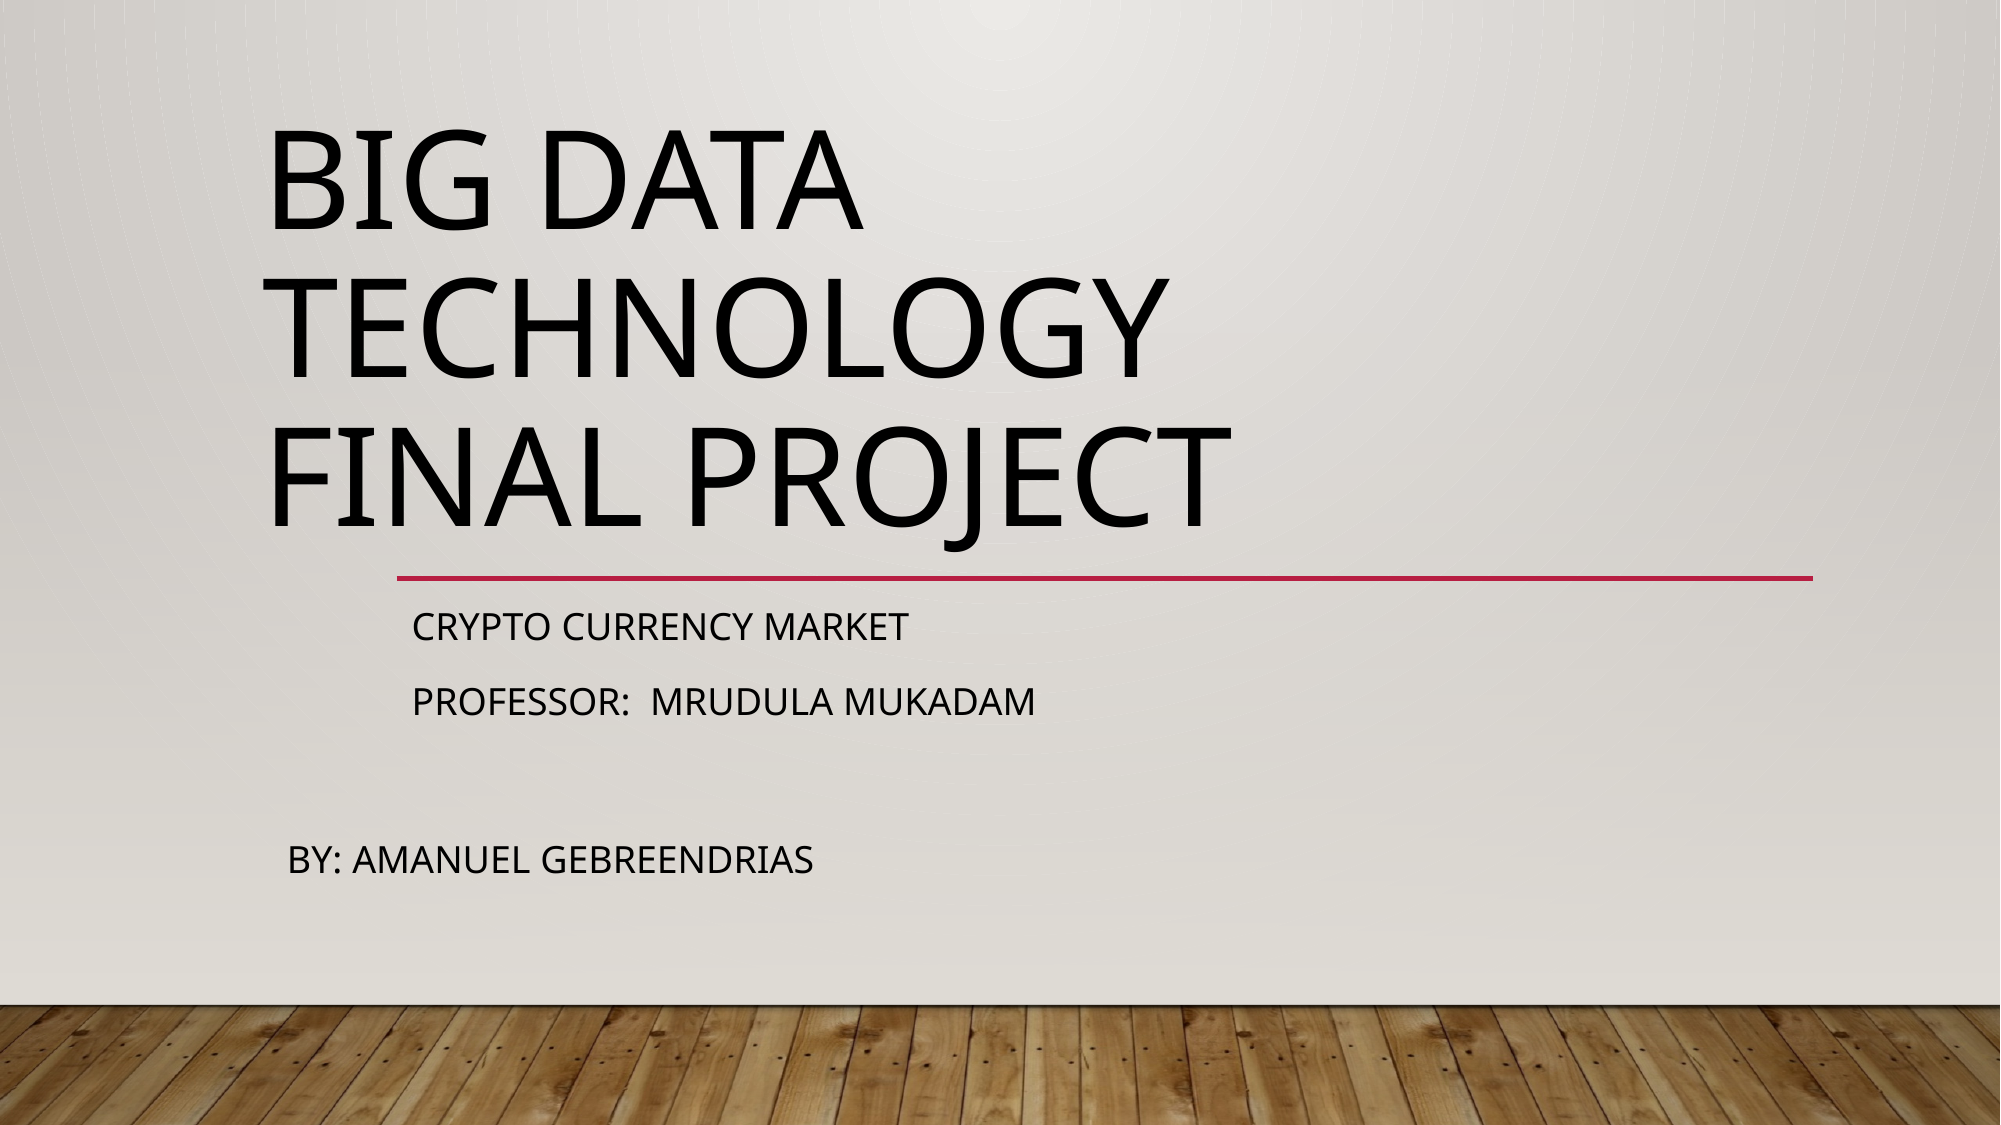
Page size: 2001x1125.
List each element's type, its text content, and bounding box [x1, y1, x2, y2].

text_box BY: AMANUEL GEBREENDRIAS [272, 828, 1272, 889]
subtitle CRYPTO CURRENCY MARKET PROFESSOR: Mrudula Mukadam [396, 579, 1814, 740]
title BIG DATA TECHNOLOGY FINAL PROJECT [247, 85, 1522, 556]
picture [0, 1005, 2000, 1125]
